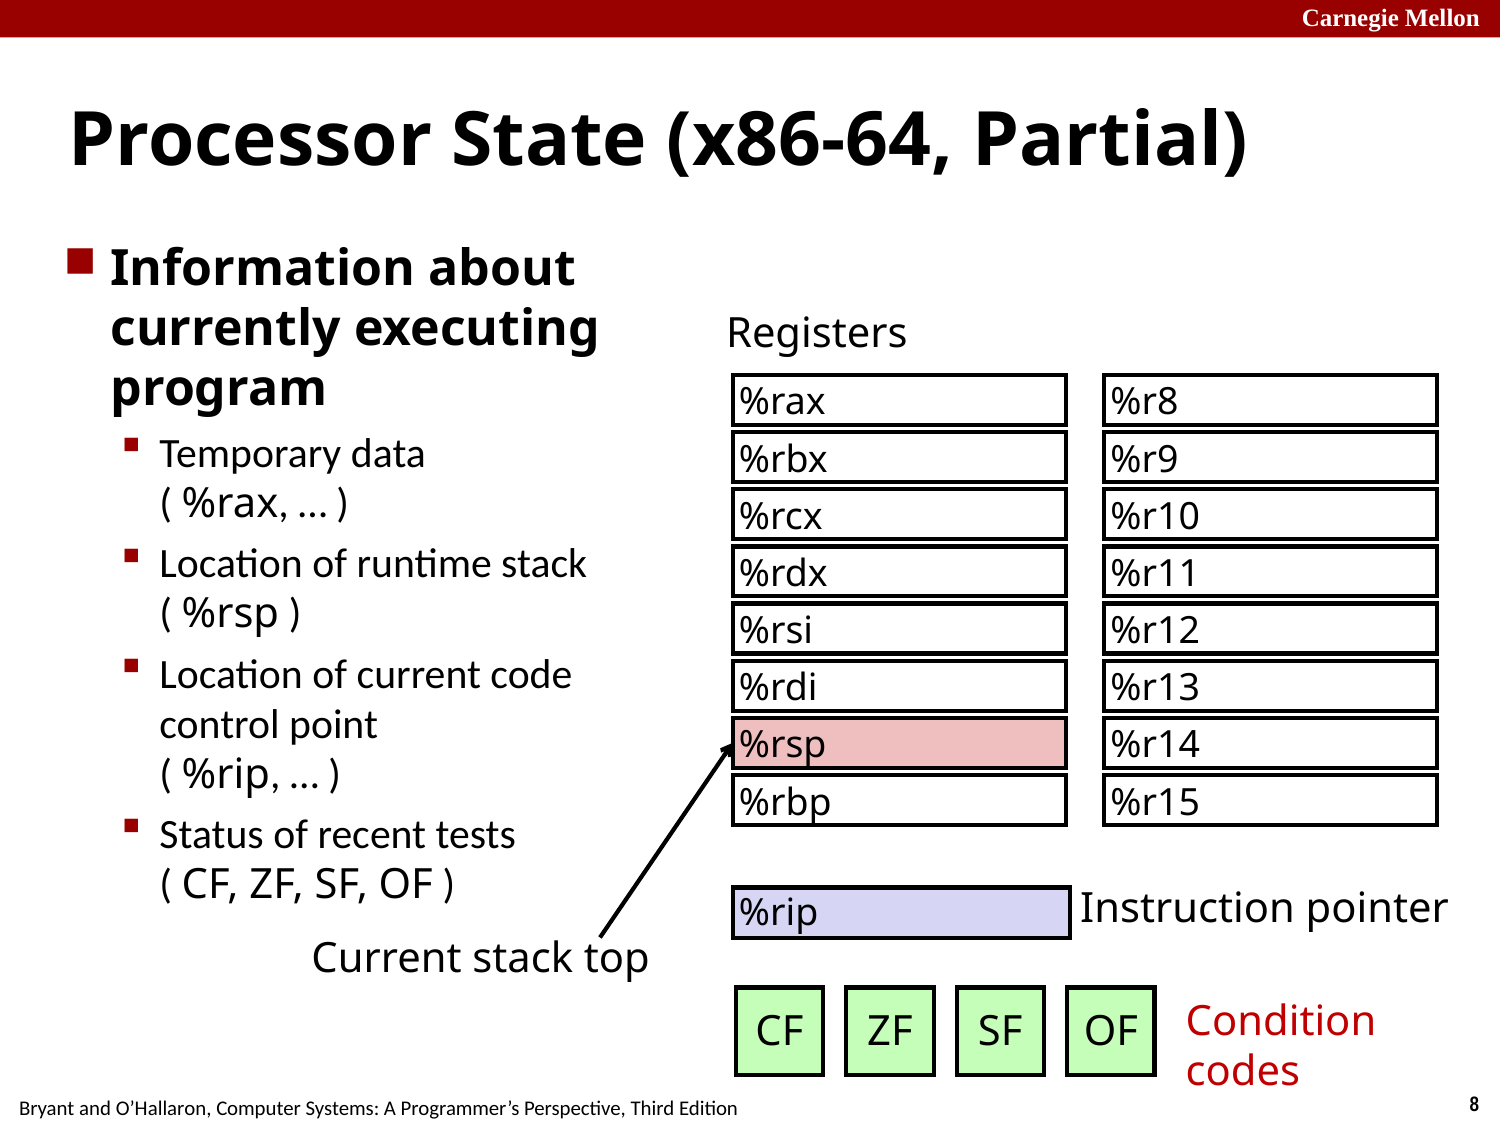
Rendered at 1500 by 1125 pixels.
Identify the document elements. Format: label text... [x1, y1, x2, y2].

text_box SF [956, 987, 1045, 1075]
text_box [732, 374, 1438, 826]
text_box ZF [846, 987, 934, 1075]
text_box Instruction pointer [1073, 875, 1456, 938]
text_box Current stack top [305, 924, 657, 988]
text_box %rip [737, 887, 1071, 939]
list Information about currently executing program Temporary data ( %rax, … ) Location of runtime stack ( %rsp ) Location of current code control point ( %rip, … ) Status of recent tests ( CF, ZF, SF, OF ) [62, 228, 611, 1122]
title Processor State (x86-64, Partial) [62, 41, 1438, 230]
text_box Condition codes [1179, 987, 1475, 1061]
text_box Registers [719, 299, 915, 363]
text_box OF [1067, 987, 1155, 1075]
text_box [599, 742, 733, 938]
text_box CF [735, 987, 824, 1075]
